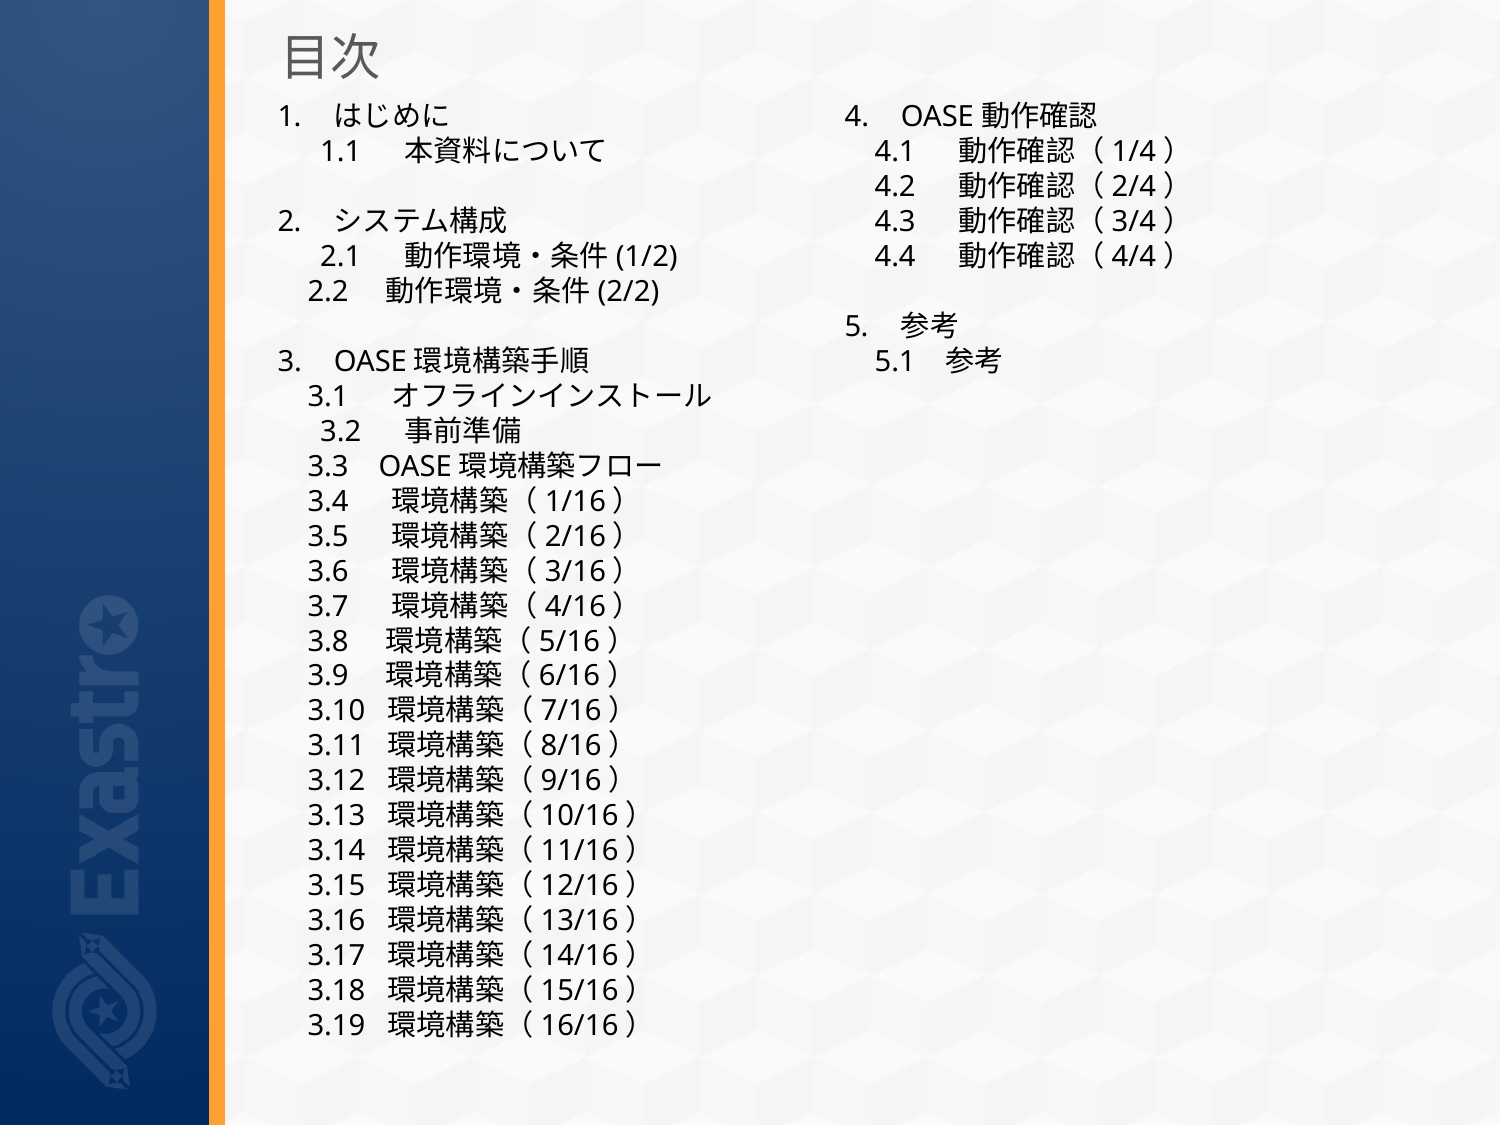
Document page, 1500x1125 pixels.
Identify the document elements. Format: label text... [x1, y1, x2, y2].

text_box はじめに 1.1 本資料について システム構成 2.1 動作環境・条件(1/2) 2.2 動作環境・条件(2/2) OASE環境構築手順 3.1 オフラインインストール 3.2 事前準備 3.3 OASE環境構築フロー 3.4 環境構築（1/16） 3.5 環境構築（2/16） 3.6 環境構築（3/16） 3.7 環境構築（4/16） 3.8 環境構築（5/16） 3.9 環境構築（6/16） 3.10 環境構築（7/16） 3.11 環境構築（8/16） 3.12 環境構築（9/16） 3.13 環境構築（10/16） 3.14 環境構築（11/16） 3.15 環境構築（12/16） 3.16 環境構築（13/16） 3.17 環境構築（14/16） 3.18 環境構築（15/16） 3.19 環境構築（16/16） [265, 85, 832, 1094]
text_box OASE動作確認 4.1 動作確認（1/4） 4.2 動作確認（2/4） 4.3 動作確認（3/4） 4.4 動作確認（4/4） 参考 5.1 参考 [832, 85, 1424, 1125]
title 目次 [265, 19, 1471, 86]
picture [0, 0, 1500, 1125]
